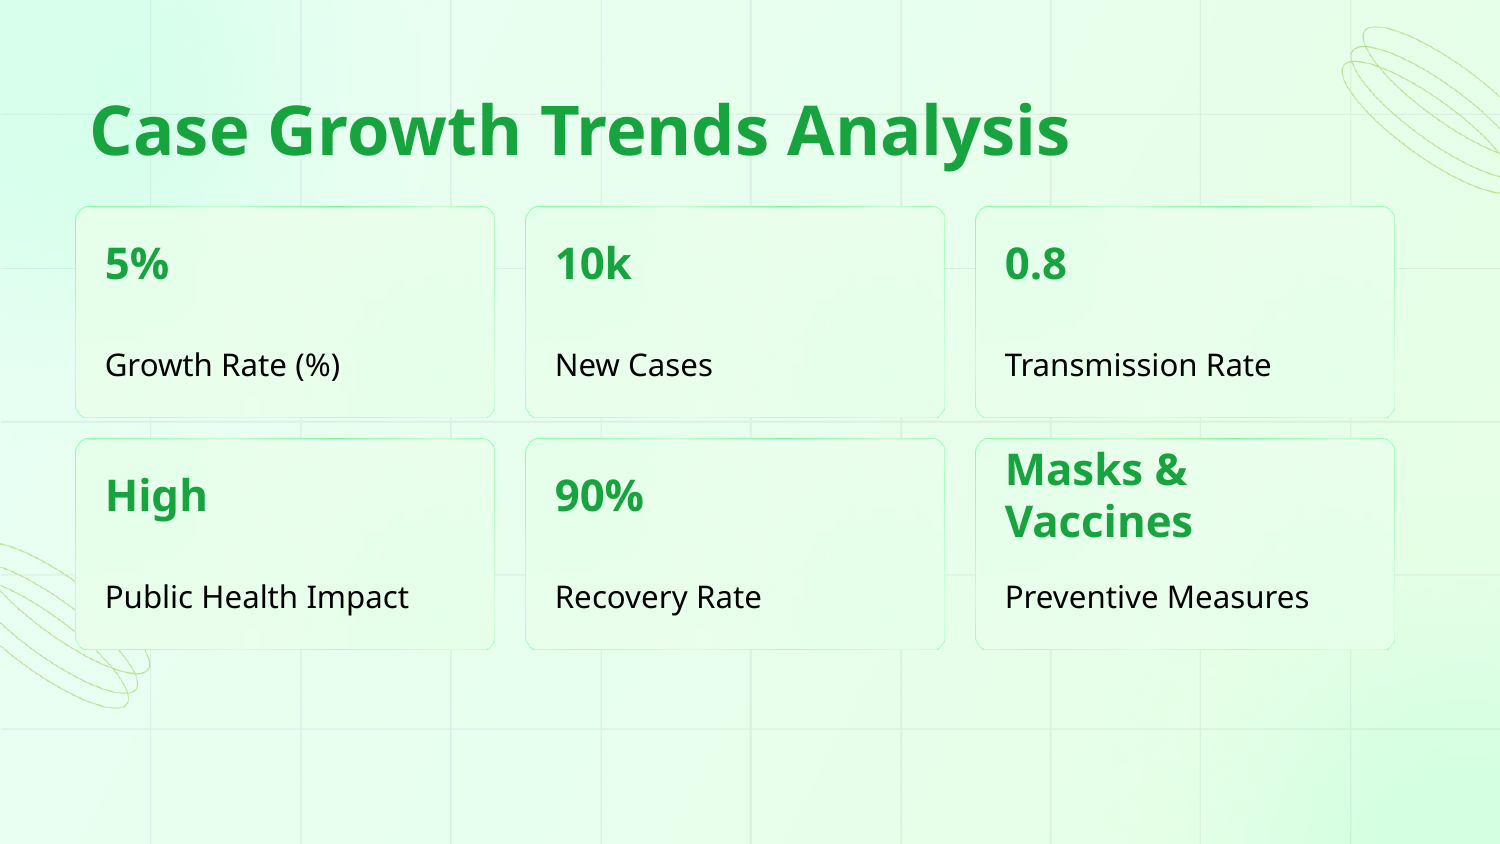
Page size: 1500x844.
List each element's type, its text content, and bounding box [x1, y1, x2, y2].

text_box Case Growth Trends Analysis [74, 109, 1425, 155]
picture [0, 0, 1500, 844]
